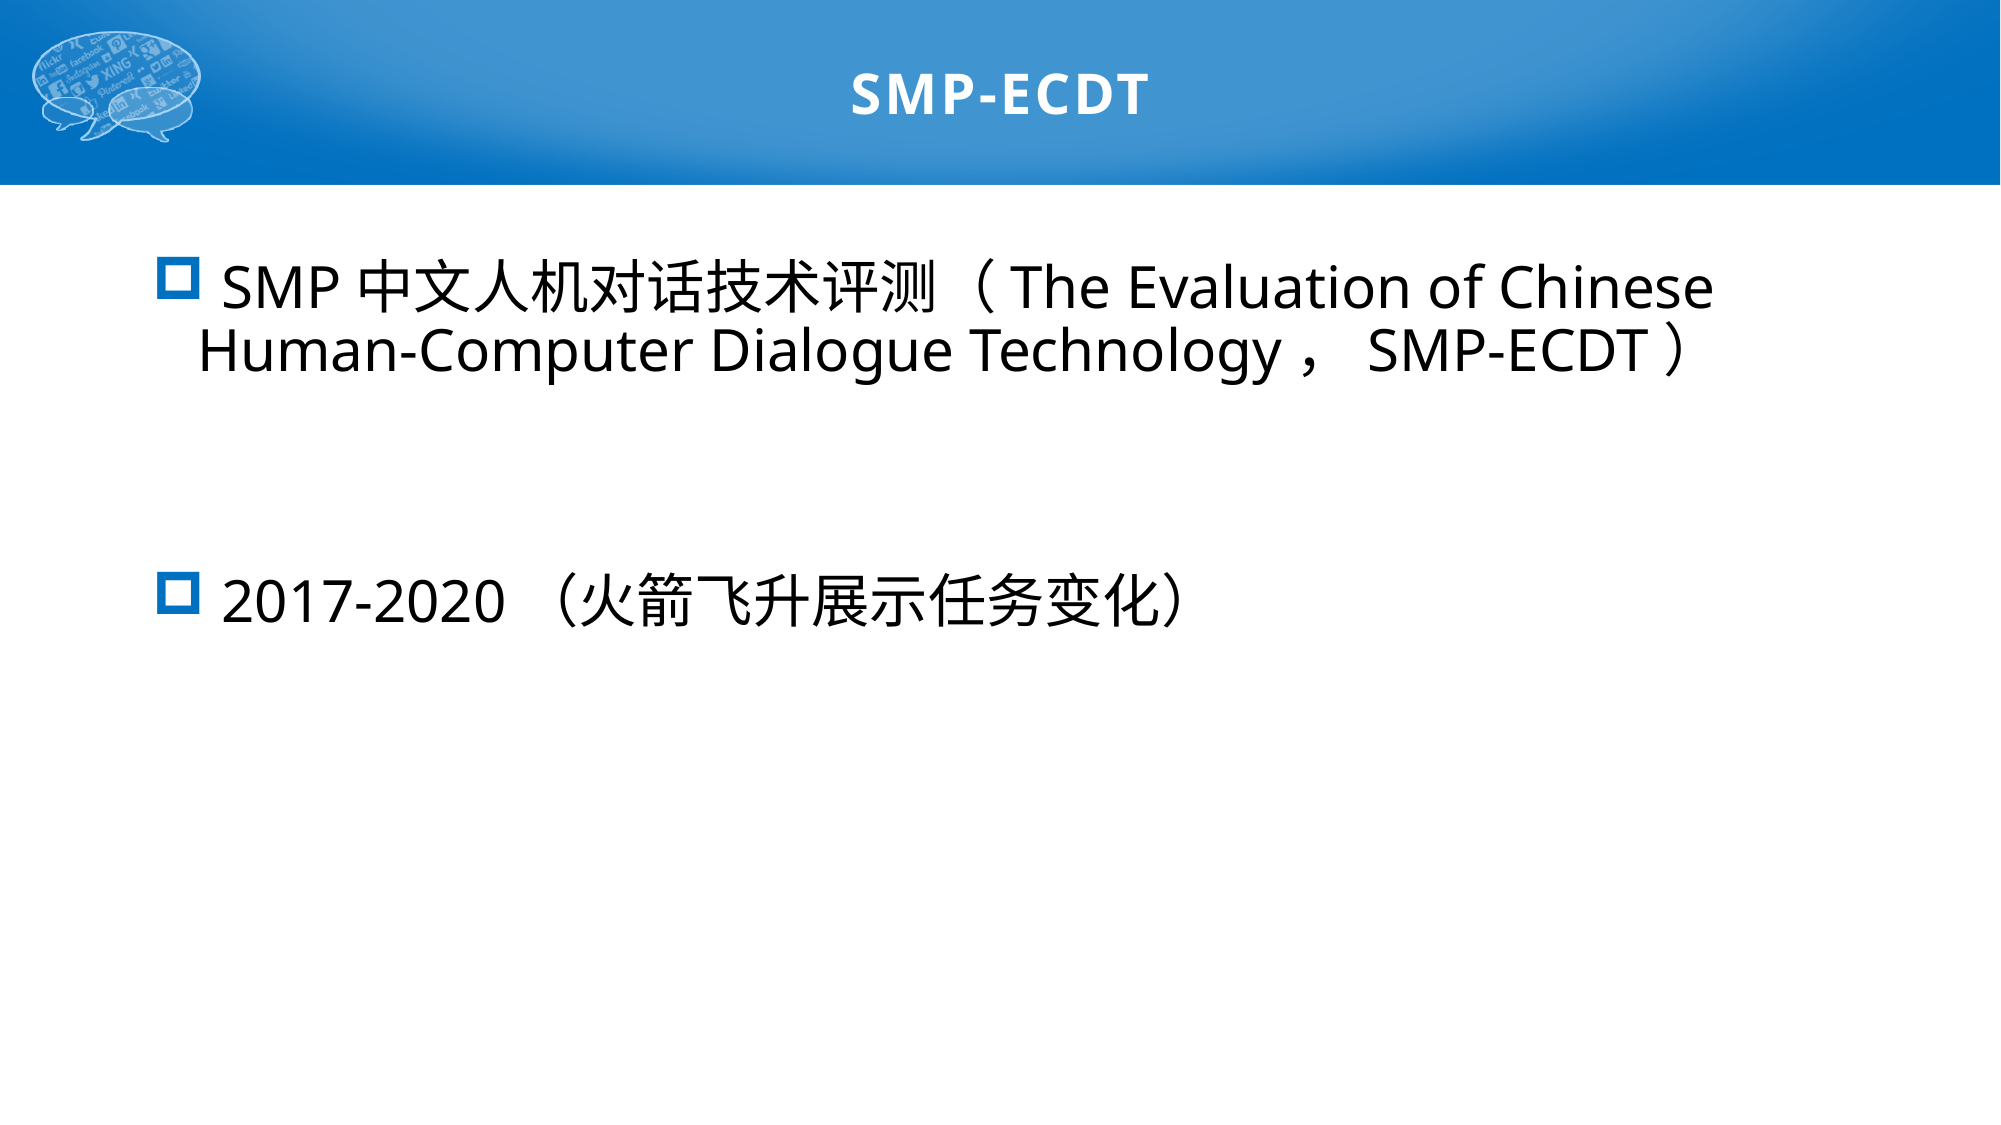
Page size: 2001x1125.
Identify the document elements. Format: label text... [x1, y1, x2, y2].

list SMP中文人机对话技术评测（The Evaluation of Chinese Human-Computer Dialogue Technology，SMP-ECDT） 2017-2020（火箭飞升展示任务变化） [137, 250, 1863, 1014]
title SMP-ECDT [0, 34, 2000, 160]
picture [0, 0, 2001, 1125]
